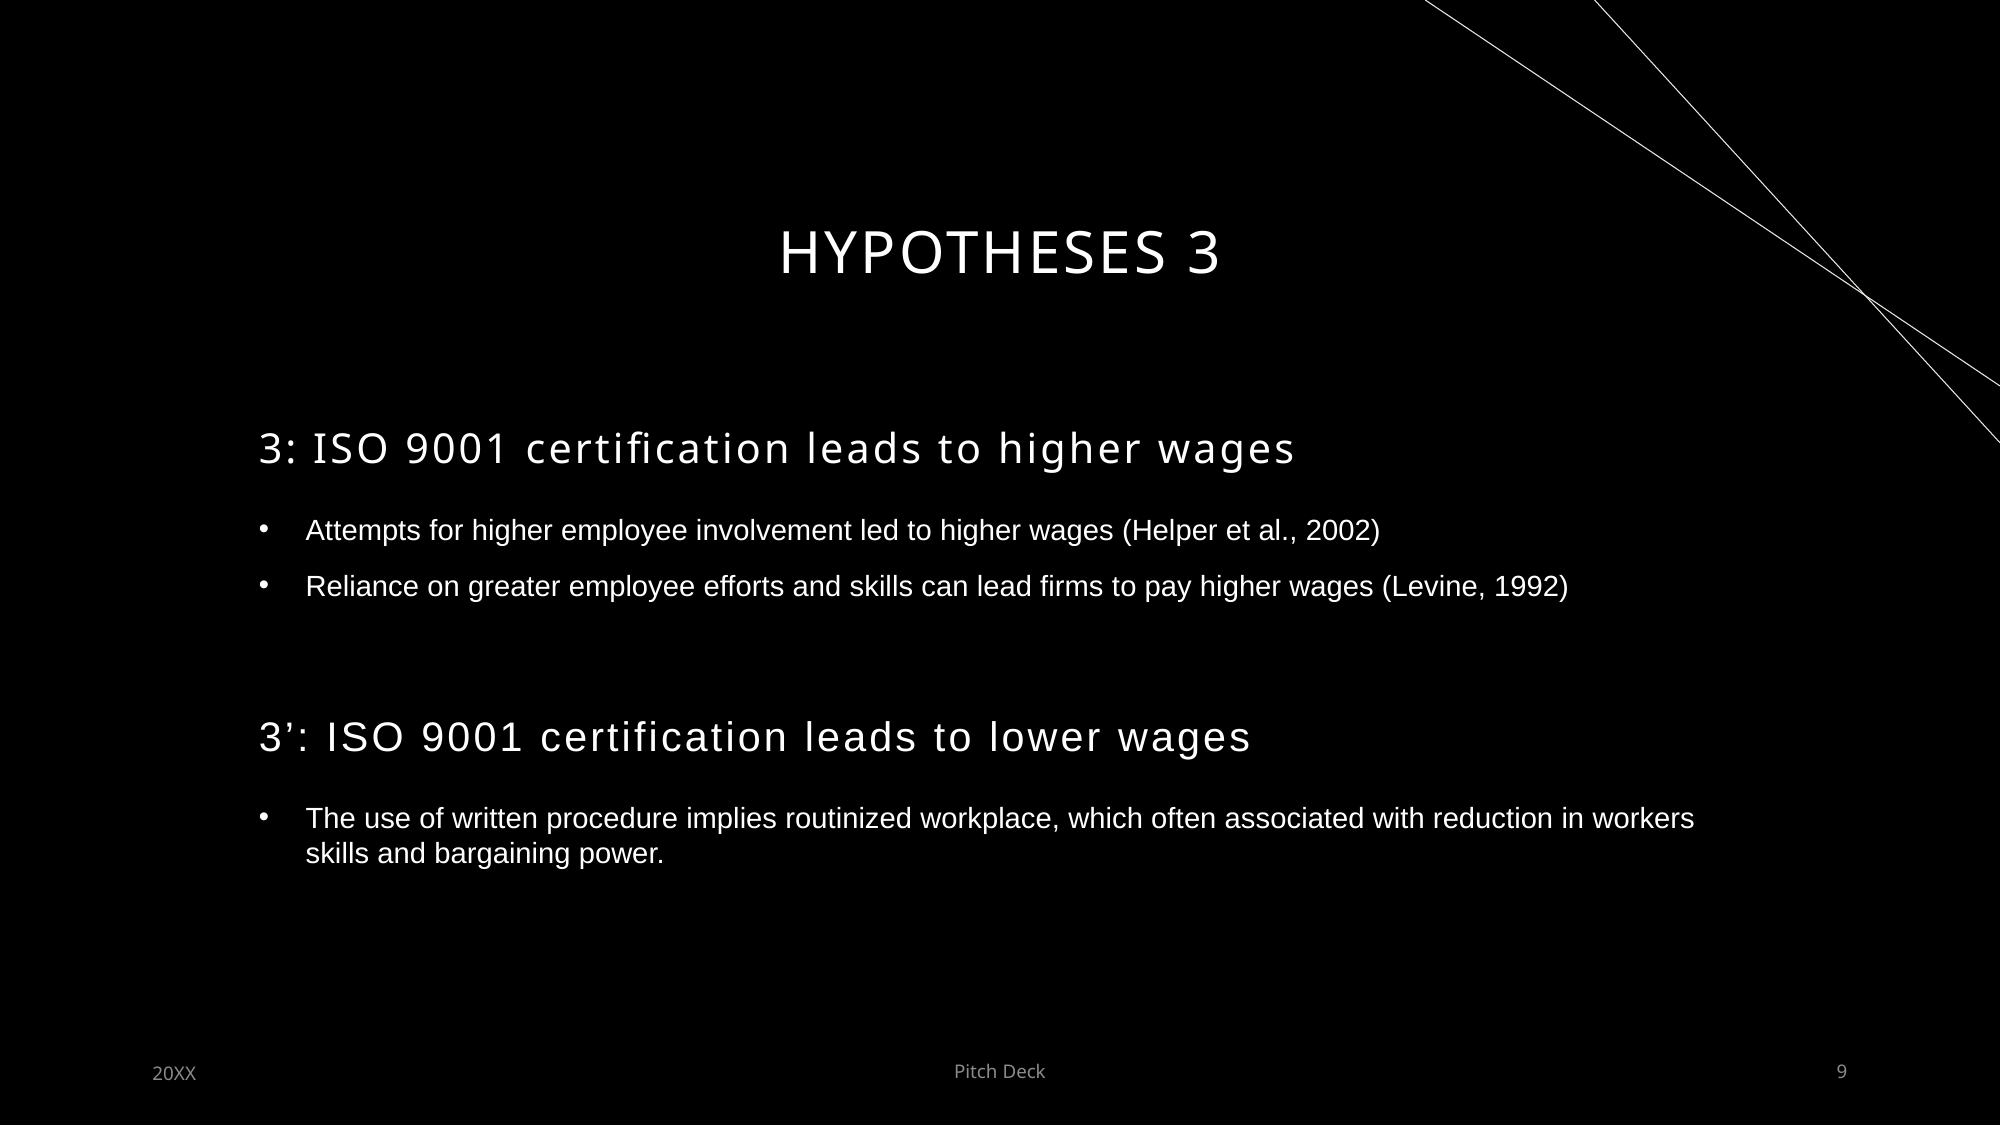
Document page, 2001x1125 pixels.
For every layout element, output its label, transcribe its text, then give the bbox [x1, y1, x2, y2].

list 3: ISO 9001 certification leads to higher wages [243, 420, 1719, 481]
list Attempts for higher employee involvement led to higher wages (Helper et al., 2002) Reliance on greater employee efforts and skills can lead firms to pay higher wages (Levine, 1992) [243, 503, 1718, 678]
slide_number 9 [1412, 1042, 1863, 1103]
list The use of written procedure implies routinized workplace, which often associated with reduction in workers skills and bargaining power. [243, 791, 1718, 966]
slide_number 20XX [137, 1042, 588, 1103]
list 3’: ISO 9001 certification leads to lower wages [243, 708, 1718, 769]
title Hypotheses 3 [309, 146, 1691, 364]
footer Pitch Deck [662, 1042, 1338, 1103]
